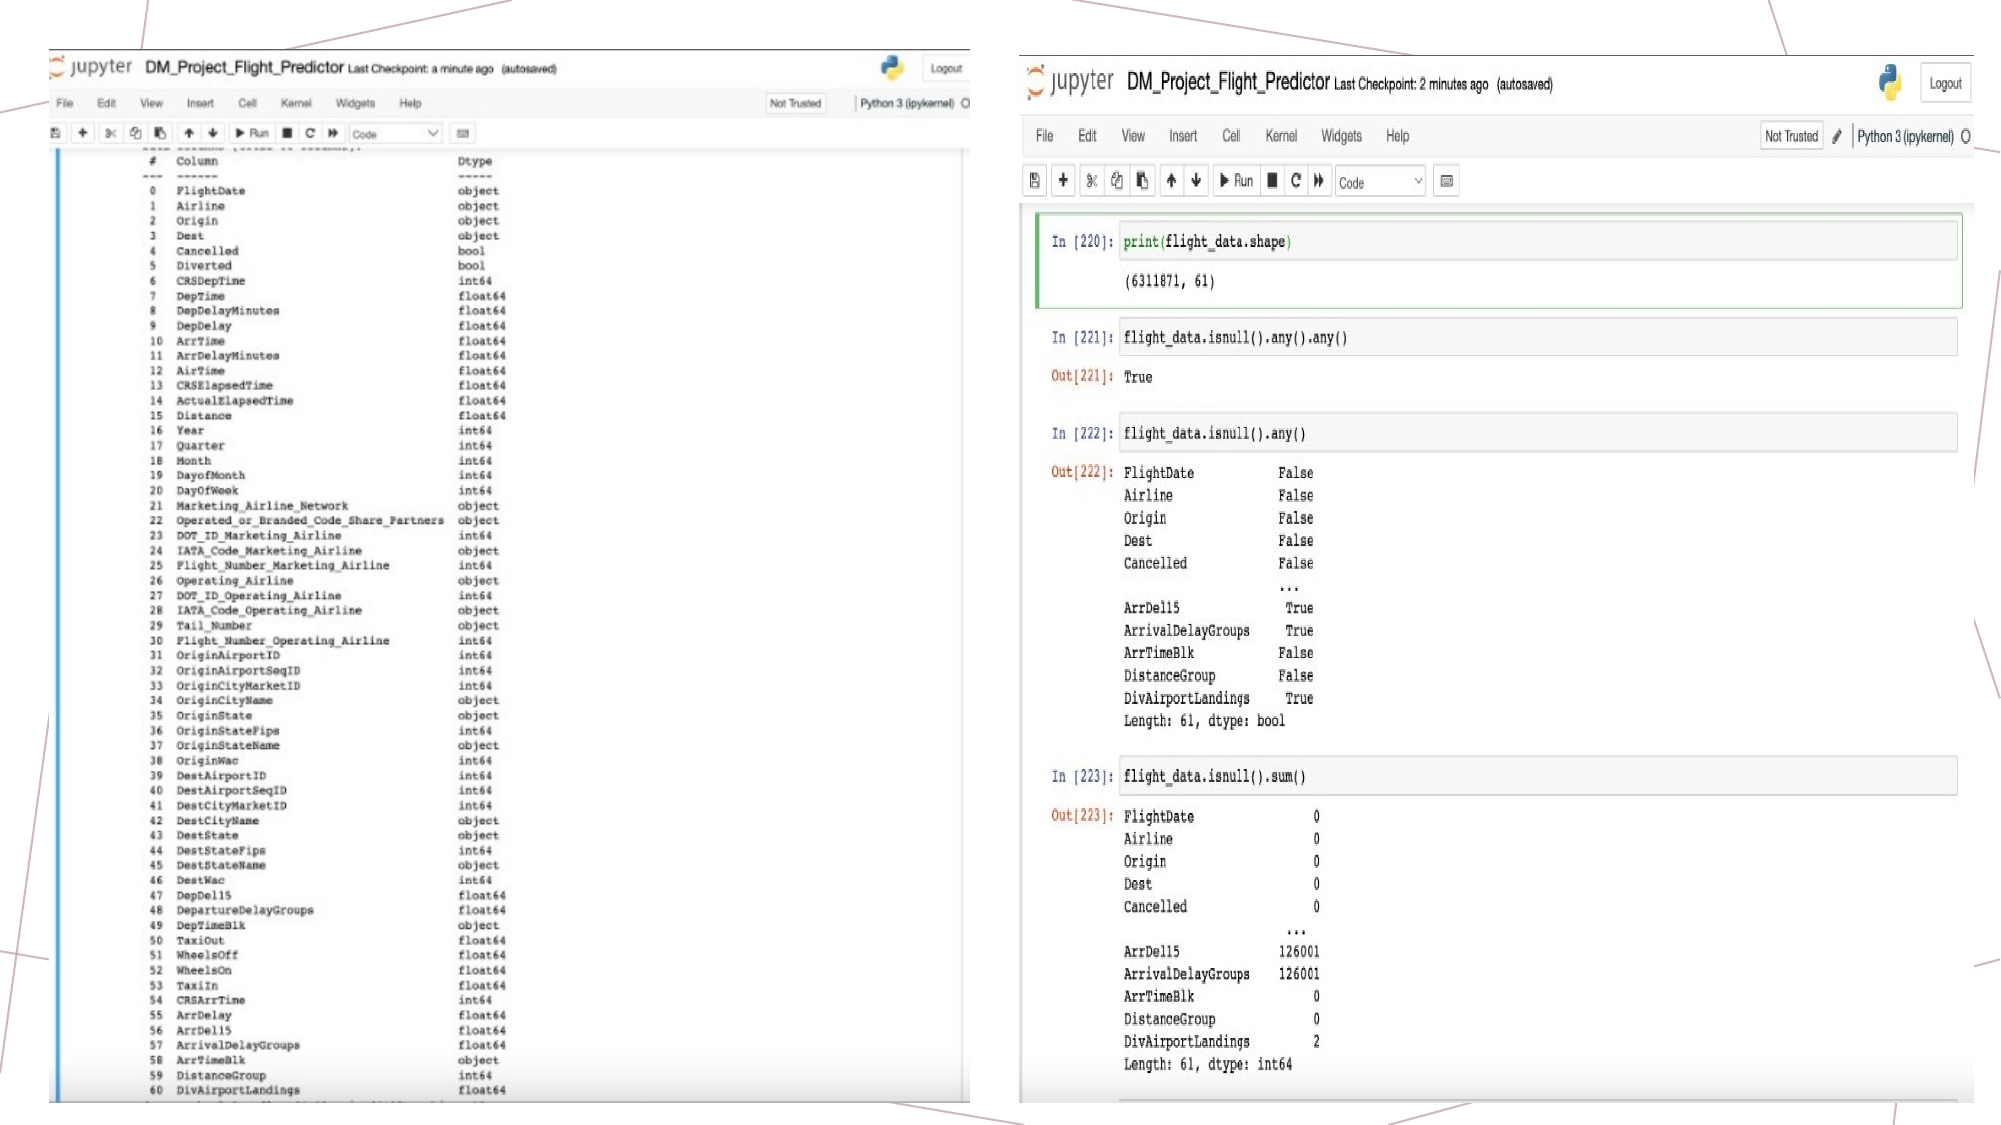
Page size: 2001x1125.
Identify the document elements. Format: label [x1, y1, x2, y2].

picture [1019, 55, 1974, 1103]
picture [49, 49, 970, 1103]
